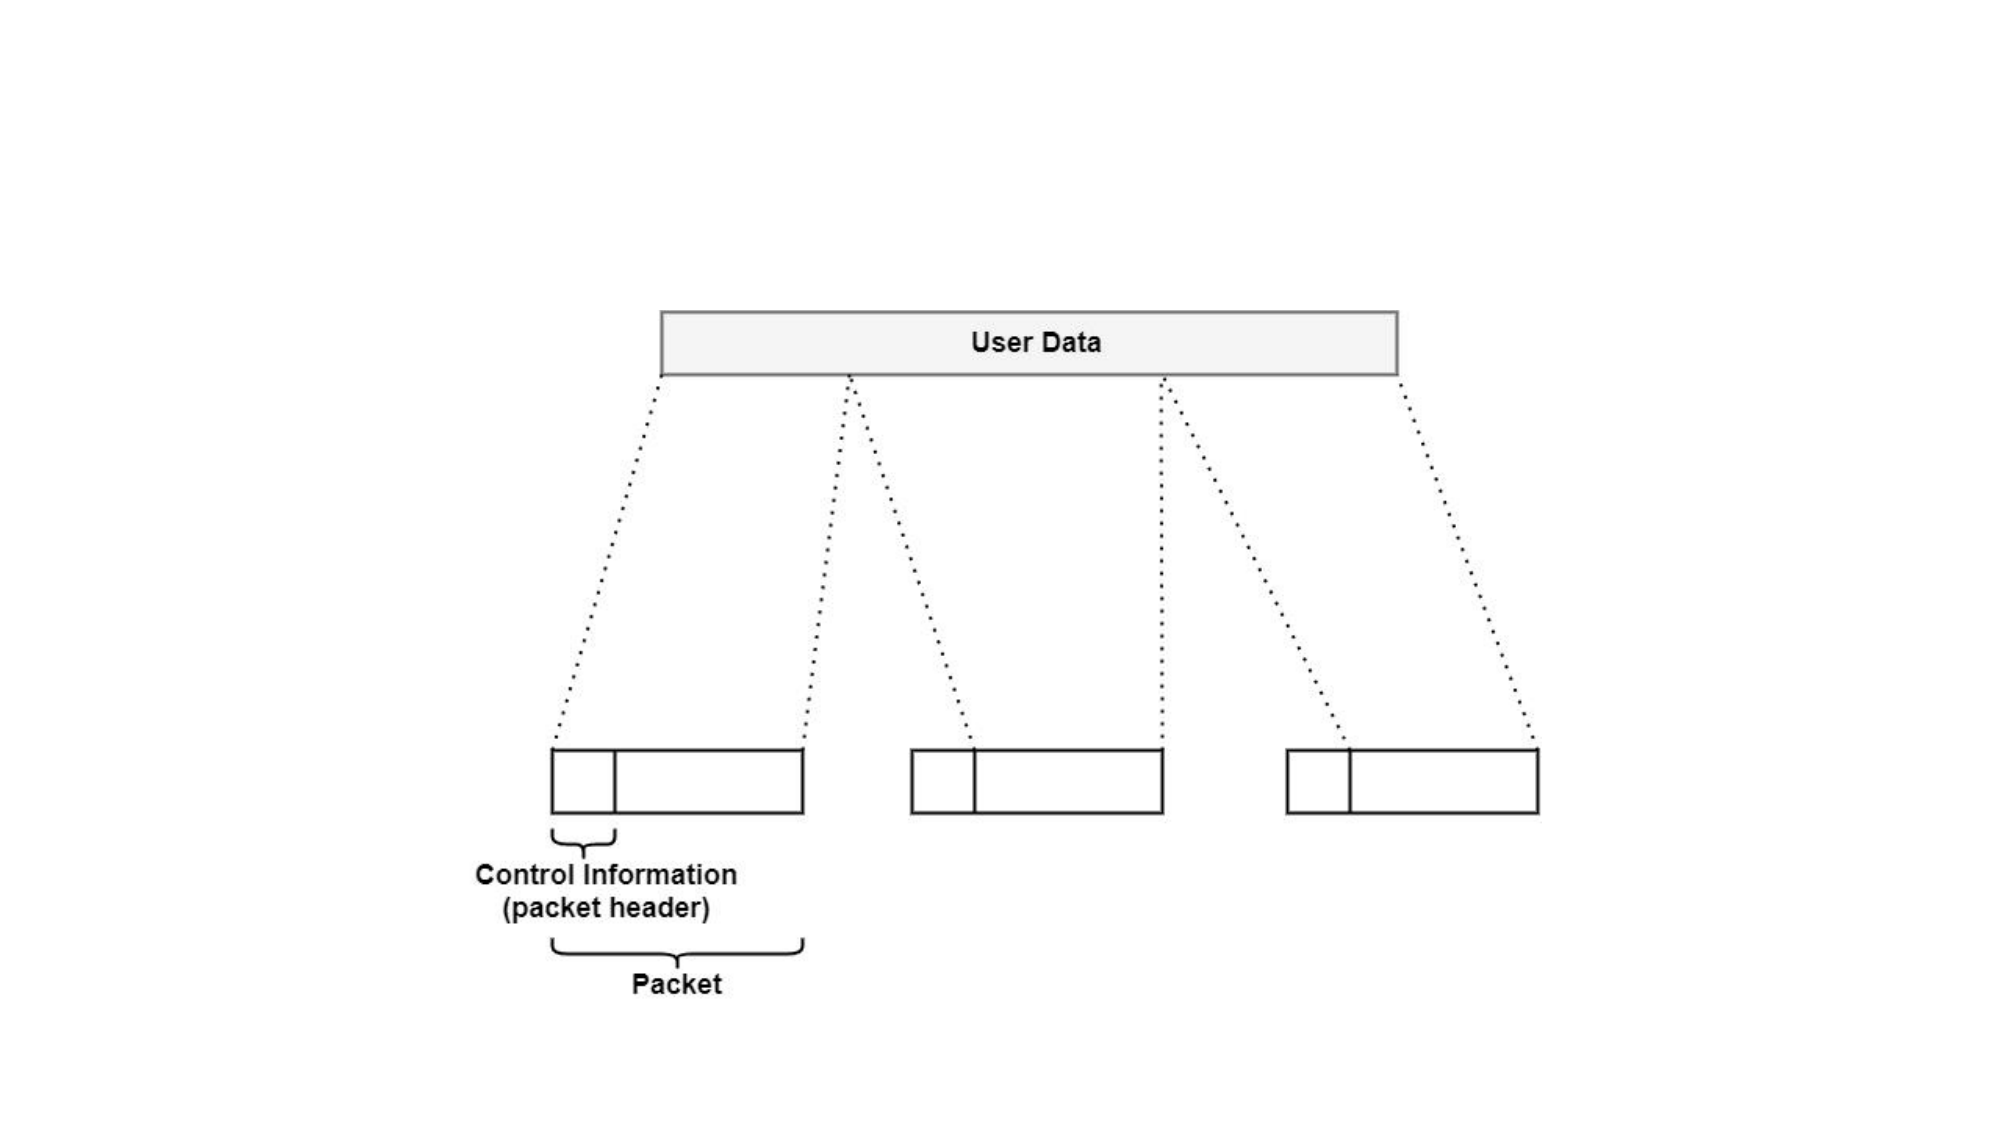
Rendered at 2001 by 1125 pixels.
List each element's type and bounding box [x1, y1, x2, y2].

list [458, 311, 1542, 1002]
